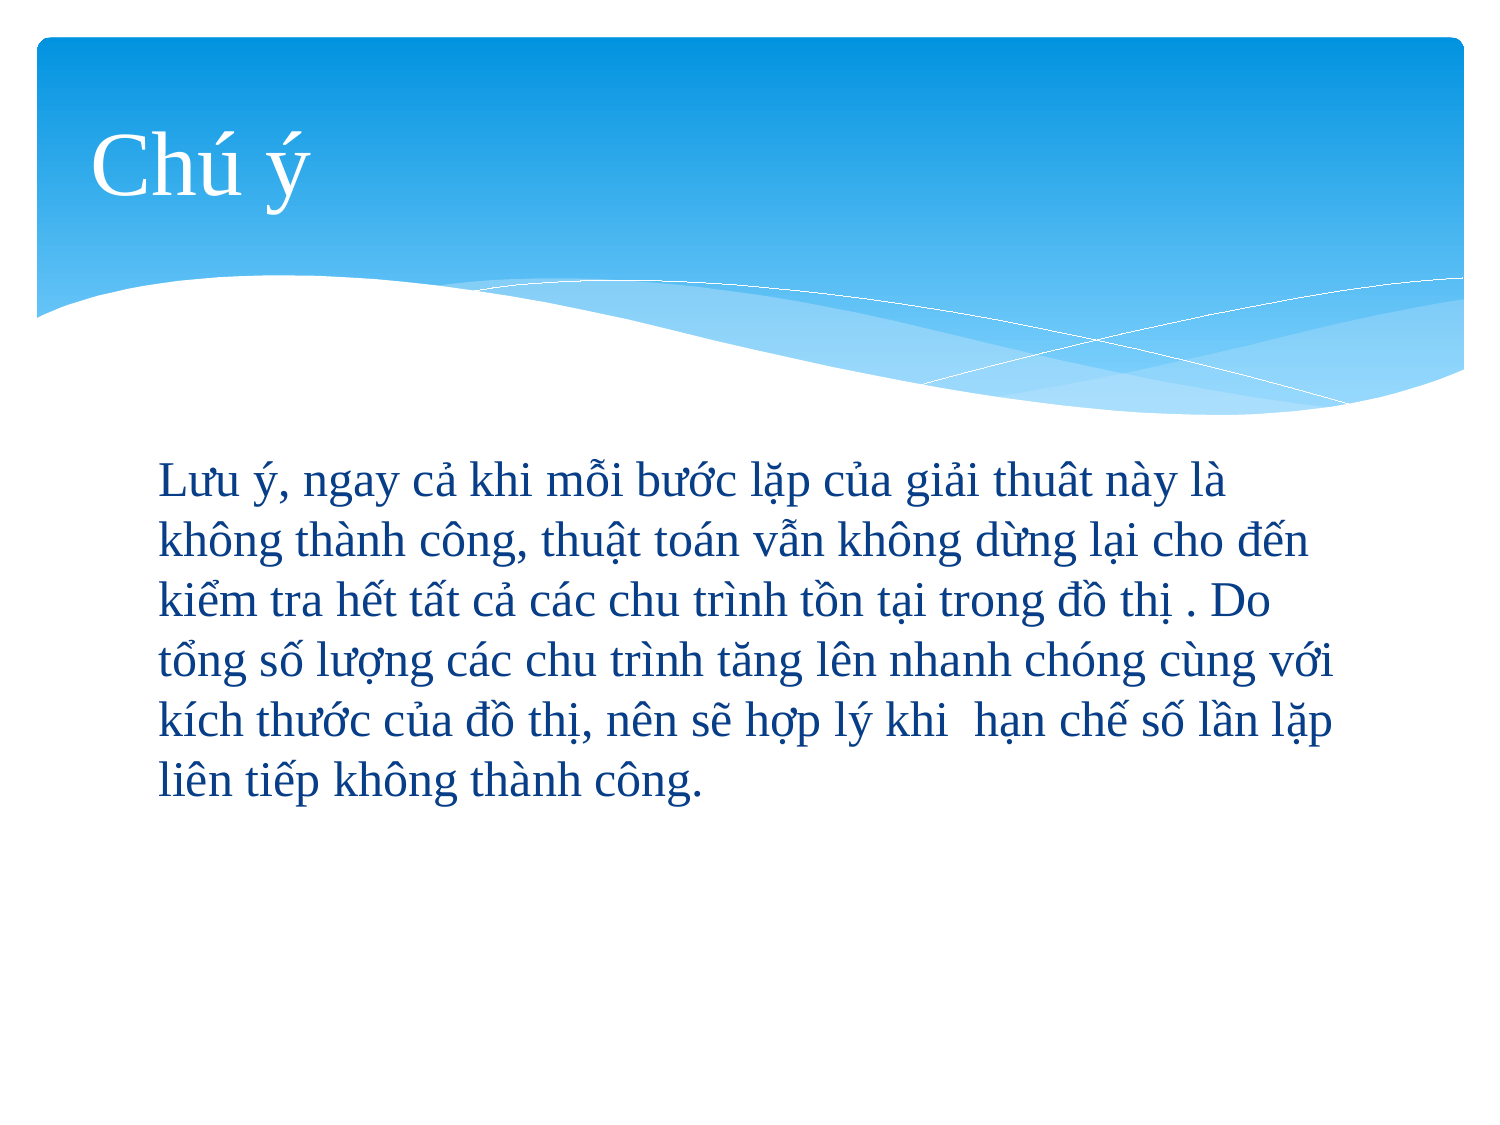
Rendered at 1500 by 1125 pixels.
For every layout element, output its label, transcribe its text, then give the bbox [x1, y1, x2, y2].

title Chú ý [75, 55, 1425, 261]
